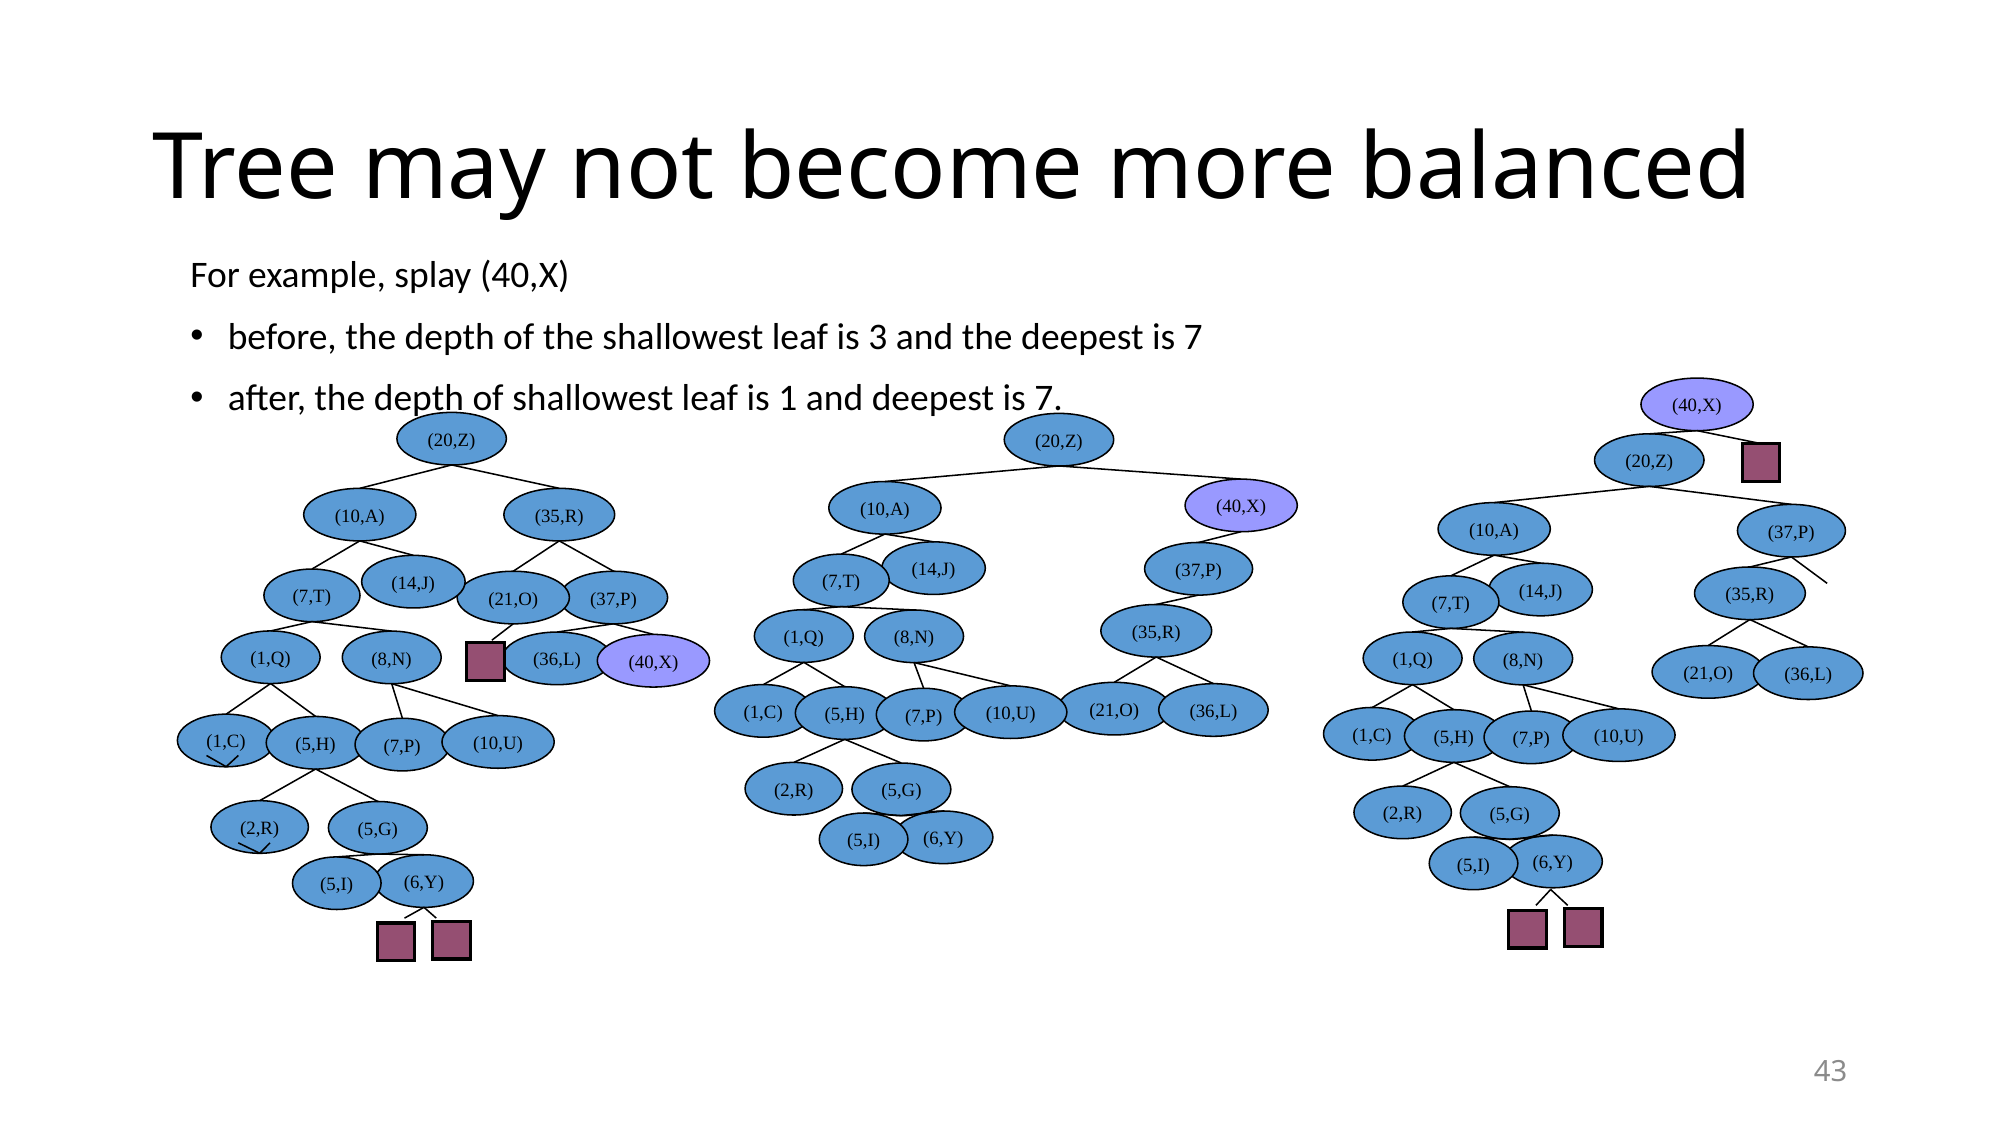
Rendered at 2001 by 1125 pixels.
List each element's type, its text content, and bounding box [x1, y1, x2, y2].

text_box (35,R) [503, 488, 615, 535]
text_box (10,U) [441, 715, 555, 769]
text_box (37,P) [1737, 504, 1846, 551]
text_box (21,O) [457, 571, 570, 624]
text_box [354, 459, 447, 494]
text_box (14,J) [1489, 563, 1593, 616]
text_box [331, 848, 373, 863]
text_box (36,L) [1753, 646, 1864, 700]
text_box [432, 921, 471, 960]
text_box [1646, 480, 1790, 511]
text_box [1747, 613, 1805, 653]
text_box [554, 535, 609, 577]
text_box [387, 678, 494, 721]
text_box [1789, 551, 1828, 584]
text_box [466, 642, 505, 681]
text_box (1,Q) [221, 631, 321, 678]
text_box (10,A) [1438, 502, 1551, 548]
text_box (1,C) [177, 714, 271, 766]
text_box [221, 678, 265, 720]
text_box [1550, 889, 1568, 906]
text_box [1409, 621, 1447, 640]
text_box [1506, 832, 1549, 843]
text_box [1450, 755, 1507, 795]
text_box (35,R) [1694, 567, 1806, 613]
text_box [447, 459, 555, 494]
title Tree may not become more balanced [137, 59, 1863, 278]
text_box (6,Y) [377, 854, 474, 907]
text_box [1369, 677, 1409, 715]
text_box [1508, 910, 1547, 949]
text_box (37,P) [565, 571, 668, 618]
text_box (7,P) [355, 719, 447, 771]
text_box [1490, 480, 1646, 509]
text_box [1742, 443, 1780, 480]
text_box (8,N) [1473, 632, 1573, 685]
text_box (2,R) [1353, 786, 1452, 839]
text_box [1447, 621, 1520, 640]
text_box (5,G) [1460, 786, 1560, 832]
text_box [491, 618, 509, 641]
text_box (7,T) [1402, 575, 1499, 621]
text_box (14,J) [361, 555, 466, 608]
text_box (10,A) [303, 488, 416, 535]
text_box [1564, 908, 1603, 947]
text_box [721, 417, 1290, 862]
text_box (10,U) [1562, 708, 1676, 762]
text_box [226, 755, 239, 766]
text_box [1447, 548, 1491, 584]
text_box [259, 842, 271, 852]
text_box [377, 923, 415, 961]
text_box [404, 902, 419, 919]
text_box (8,N) [342, 631, 442, 684]
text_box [265, 616, 307, 637]
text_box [307, 616, 388, 637]
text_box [254, 763, 310, 807]
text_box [372, 848, 420, 861]
text_box (40,X) [1640, 378, 1754, 431]
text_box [1409, 677, 1451, 717]
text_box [1696, 426, 1762, 444]
text_box (6,Y) [1510, 835, 1603, 888]
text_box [1646, 424, 1694, 440]
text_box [1535, 889, 1550, 906]
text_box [508, 535, 554, 577]
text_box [354, 535, 409, 561]
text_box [1490, 548, 1540, 571]
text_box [265, 678, 311, 722]
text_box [419, 902, 437, 919]
text_box (5,I) [1429, 837, 1518, 890]
text_box (1,C) [1323, 707, 1414, 761]
text_box (5,H) [266, 716, 360, 763]
text_box (7,P) [1484, 711, 1572, 764]
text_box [1399, 755, 1450, 794]
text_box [552, 618, 608, 638]
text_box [1705, 613, 1747, 652]
text_box (2,R) [210, 800, 309, 854]
list For example, splay (40,X) before, the depth of the shallowest leaf is 3 and the deepest is 7 after, the depth of shallowest leaf is 1 and deepest is 7. [175, 248, 1533, 508]
text_box (36,L) [505, 632, 606, 685]
text_box (5,I) [292, 857, 382, 910]
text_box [608, 618, 649, 640]
text_box (21,O) [1652, 645, 1759, 699]
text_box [238, 842, 259, 852]
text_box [1747, 551, 1789, 573]
text_box (40,X) [597, 634, 710, 688]
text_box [310, 763, 373, 807]
slide_number 43 [1412, 1042, 1863, 1103]
text_box (5,G) [328, 801, 428, 848]
text_box (20,Z) [396, 412, 507, 459]
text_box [307, 535, 355, 575]
text_box (5,H) [1404, 709, 1494, 755]
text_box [1469, 832, 1507, 845]
text_box (7,T) [263, 569, 361, 616]
text_box (20,Z) [1594, 433, 1705, 480]
text_box (1,Q) [1363, 632, 1463, 677]
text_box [206, 755, 226, 766]
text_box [1519, 677, 1616, 717]
